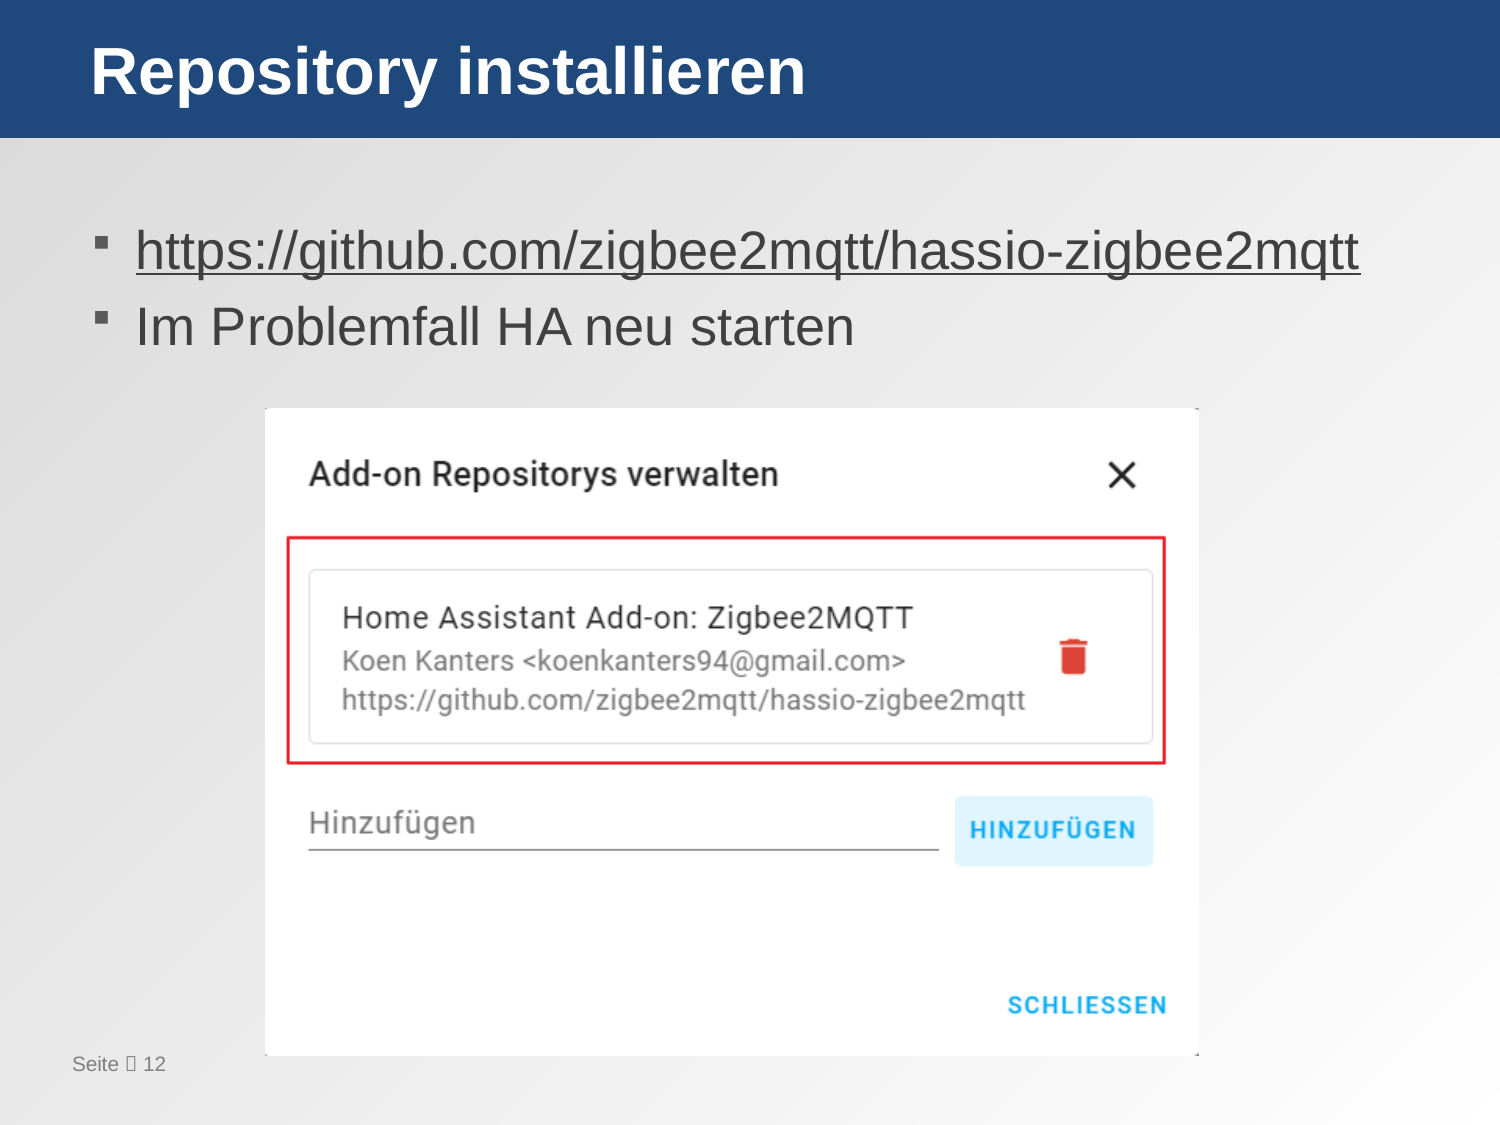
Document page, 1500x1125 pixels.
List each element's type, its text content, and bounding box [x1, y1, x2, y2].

list https://github.com/zigbee2mqtt/hassio-zigbee2mqtt Im Problemfall HA neu starten [76, 208, 1424, 964]
picture [265, 408, 1199, 1056]
title Repository installieren [75, 20, 1425, 208]
